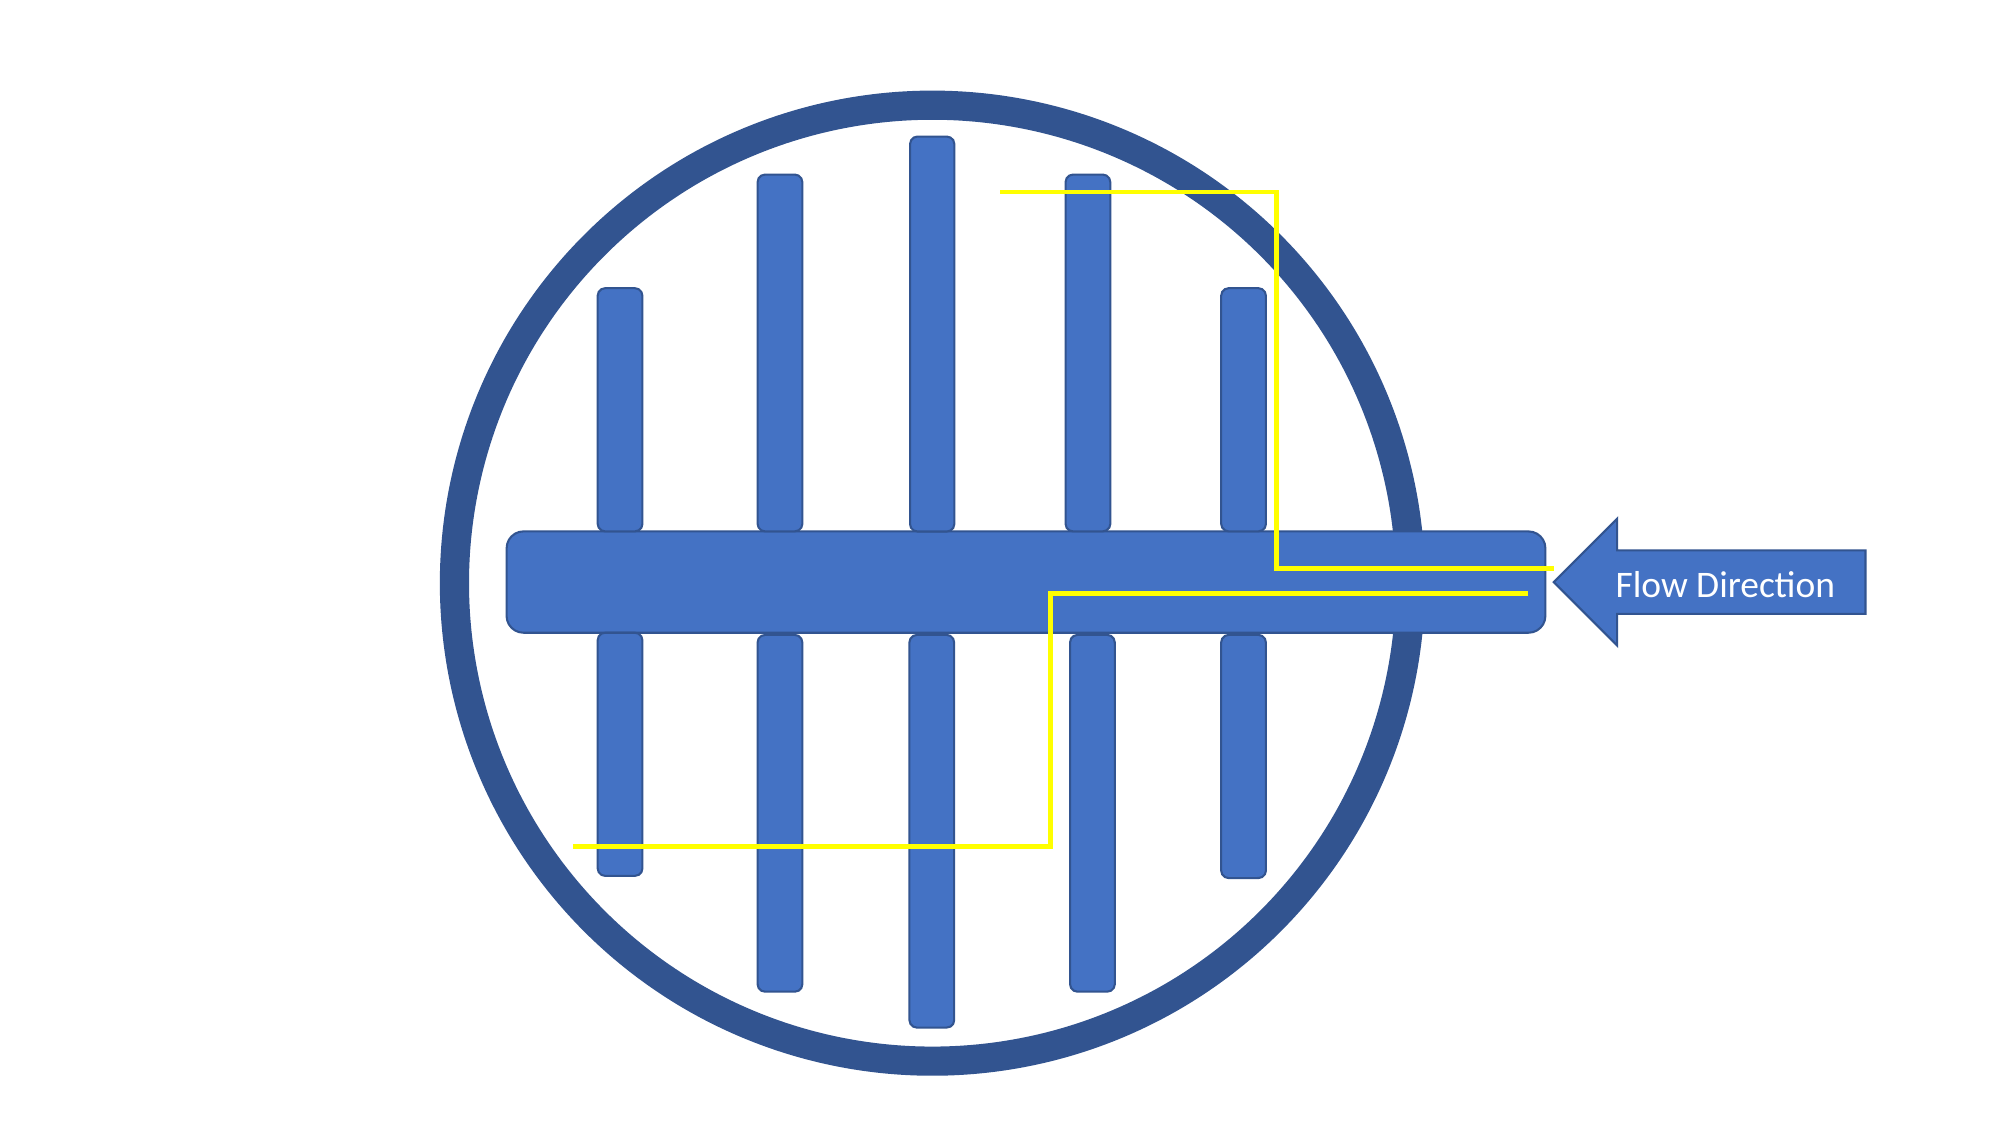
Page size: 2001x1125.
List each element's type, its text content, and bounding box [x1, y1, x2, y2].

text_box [573, 593, 1529, 847]
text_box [999, 192, 1554, 569]
text_box [754, 1028, 1111, 1063]
text_box [453, 364, 506, 802]
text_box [506, 136, 1546, 1028]
text_box [760, 104, 1105, 136]
text_box Flow Direction [1552, 516, 1867, 649]
